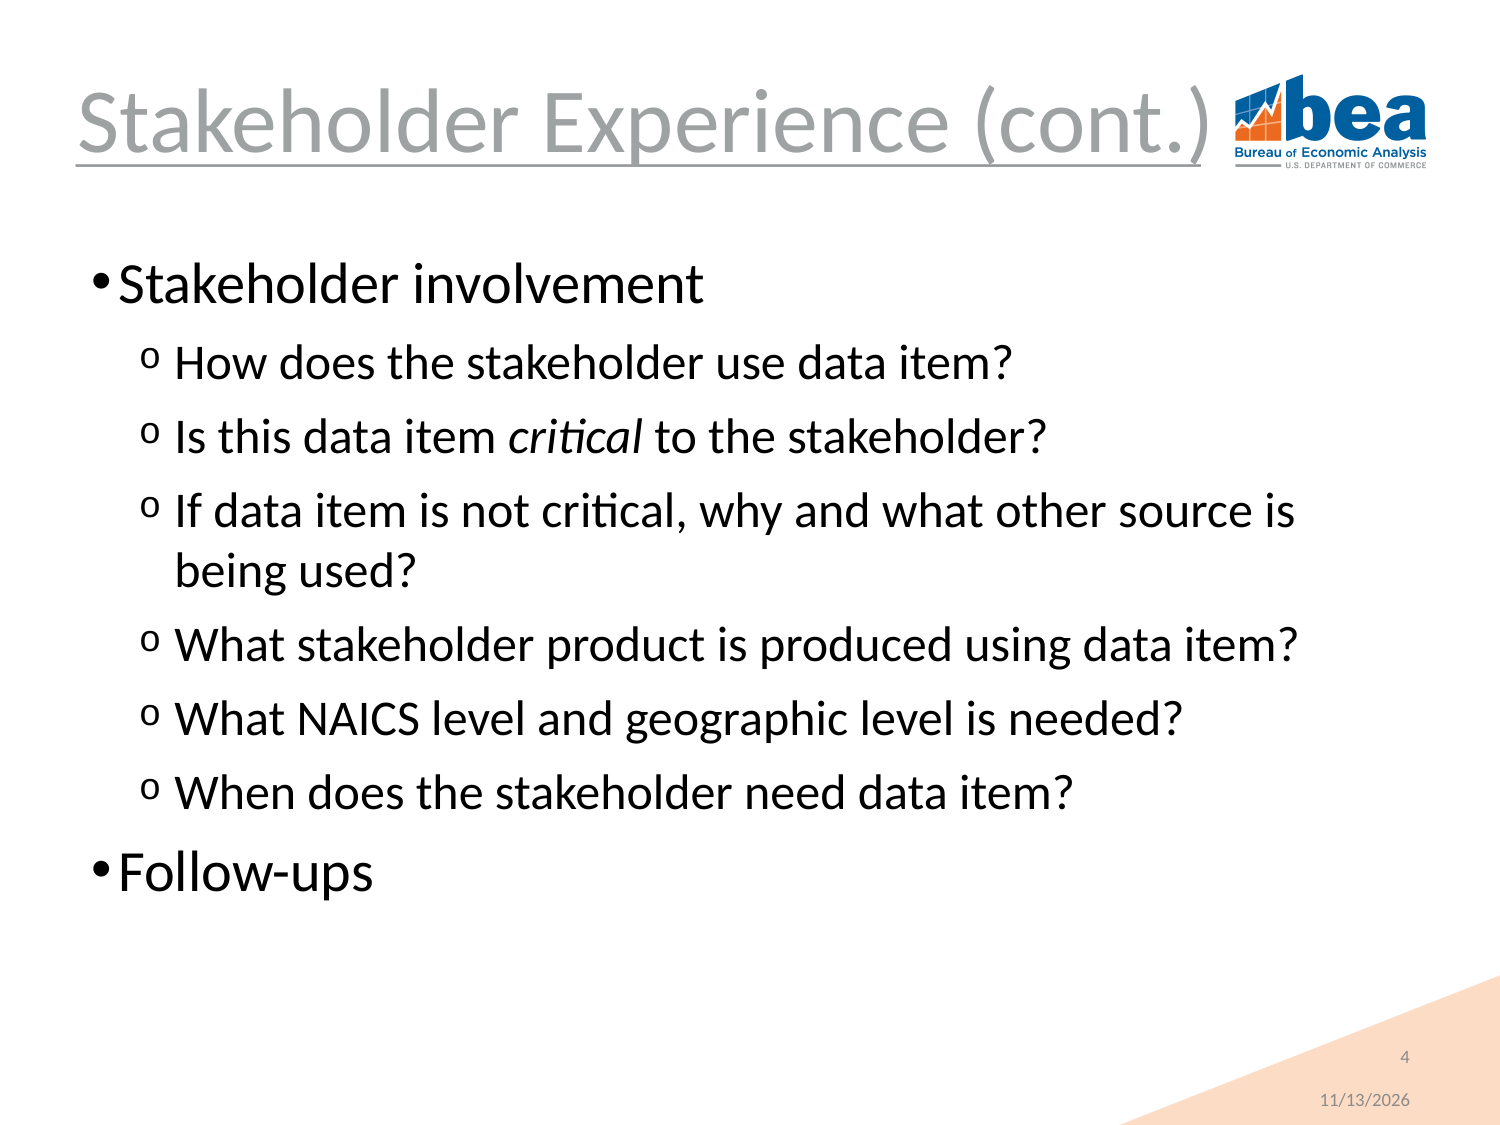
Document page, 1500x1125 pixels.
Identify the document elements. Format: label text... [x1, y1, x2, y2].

picture [0, 0, 1500, 1125]
list Stakeholder involvement How does the stakeholder use data item? Is this data item critical to the stakeholder? If data item is not critical, why and what other source is being used? What stakeholder product is produced using data item? What NAICS level and geographic level is needed? When does the stakeholder need data item? Follow-ups [75, 237, 1425, 1005]
title Stakeholder Experience (cont.) [62, 37, 1238, 188]
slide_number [1262, 1084, 1425, 1113]
slide_number 4 [1337, 1040, 1425, 1073]
